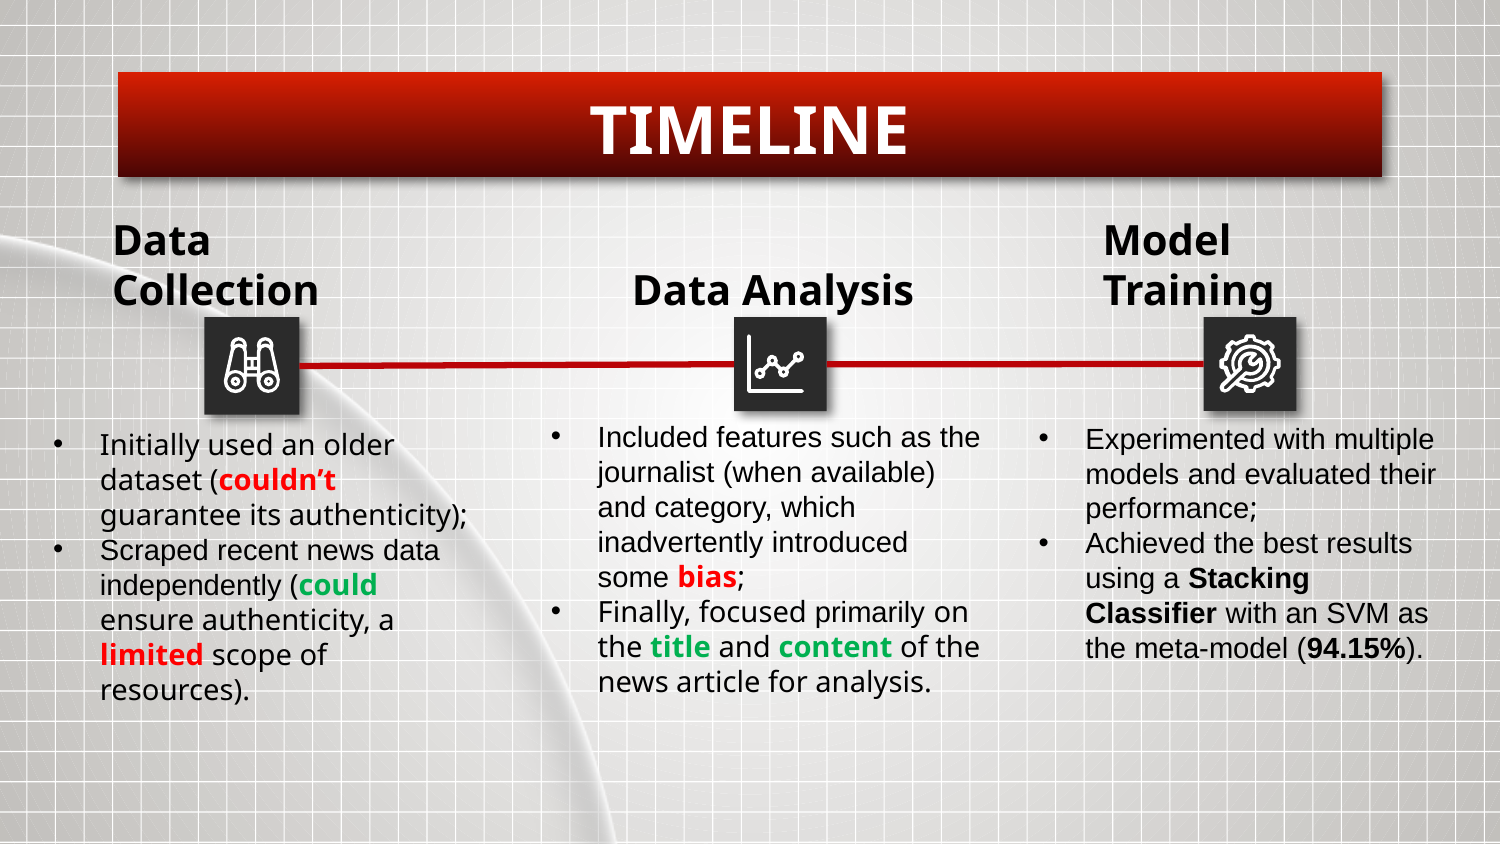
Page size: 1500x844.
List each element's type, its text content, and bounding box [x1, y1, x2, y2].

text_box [746, 334, 805, 394]
picture [0, 222, 633, 844]
text_box Initially used an older dataset (couldn’t guarantee its authenticity); Scraped recent news data independently (could ensure authenticity, a limited scope of resources). [38, 411, 489, 604]
text_box Data Collection [97, 243, 433, 329]
text_box [734, 329, 827, 403]
text_box [204, 329, 300, 411]
text_box Data Analysis [616, 243, 1024, 329]
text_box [223, 336, 281, 394]
text_box [1203, 329, 1297, 404]
text_box Included features such as the journalist (when available) and category, which inadvertently introduced some bias; Finally, focused primarily on the title and content of the news article for analysis. [535, 403, 1000, 518]
text_box Experimented with multiple models and evaluated their performance; Achieved the best results using a Stacking Classifier with an SVM as the meta-model (94.15%). [1023, 404, 1462, 499]
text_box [299, 363, 735, 367]
text_box [1219, 334, 1281, 393]
text_box Model Training [1087, 243, 1423, 329]
title TIMELINE [118, 72, 1382, 177]
